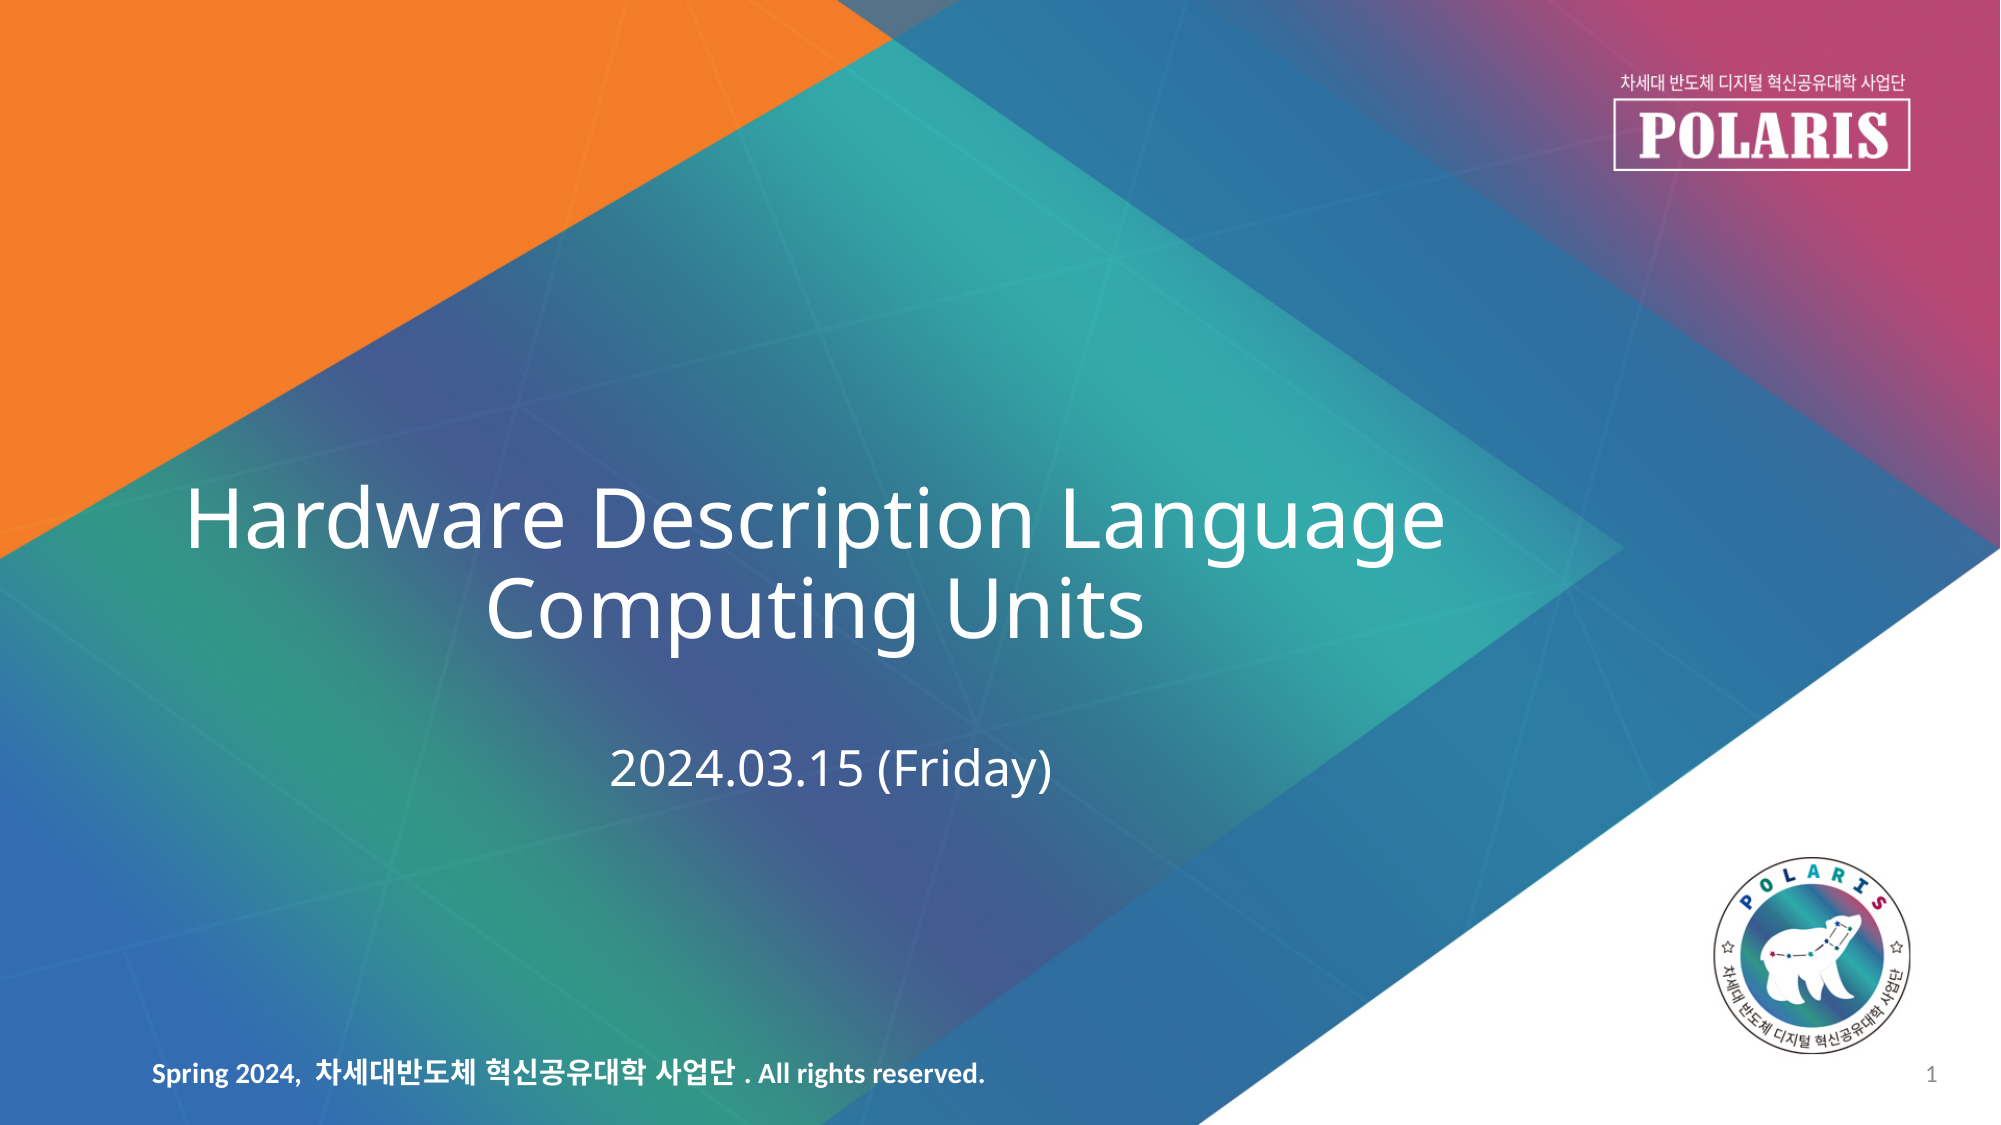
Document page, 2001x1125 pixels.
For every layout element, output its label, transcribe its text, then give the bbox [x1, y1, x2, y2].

title Hardware Description Language Computing Units [0, 469, 1632, 674]
picture [0, 0, 2000, 1125]
subtitle 2024.03.15 (Friday) [331, 736, 1331, 818]
slide_number 1 [1412, 1042, 1953, 1103]
